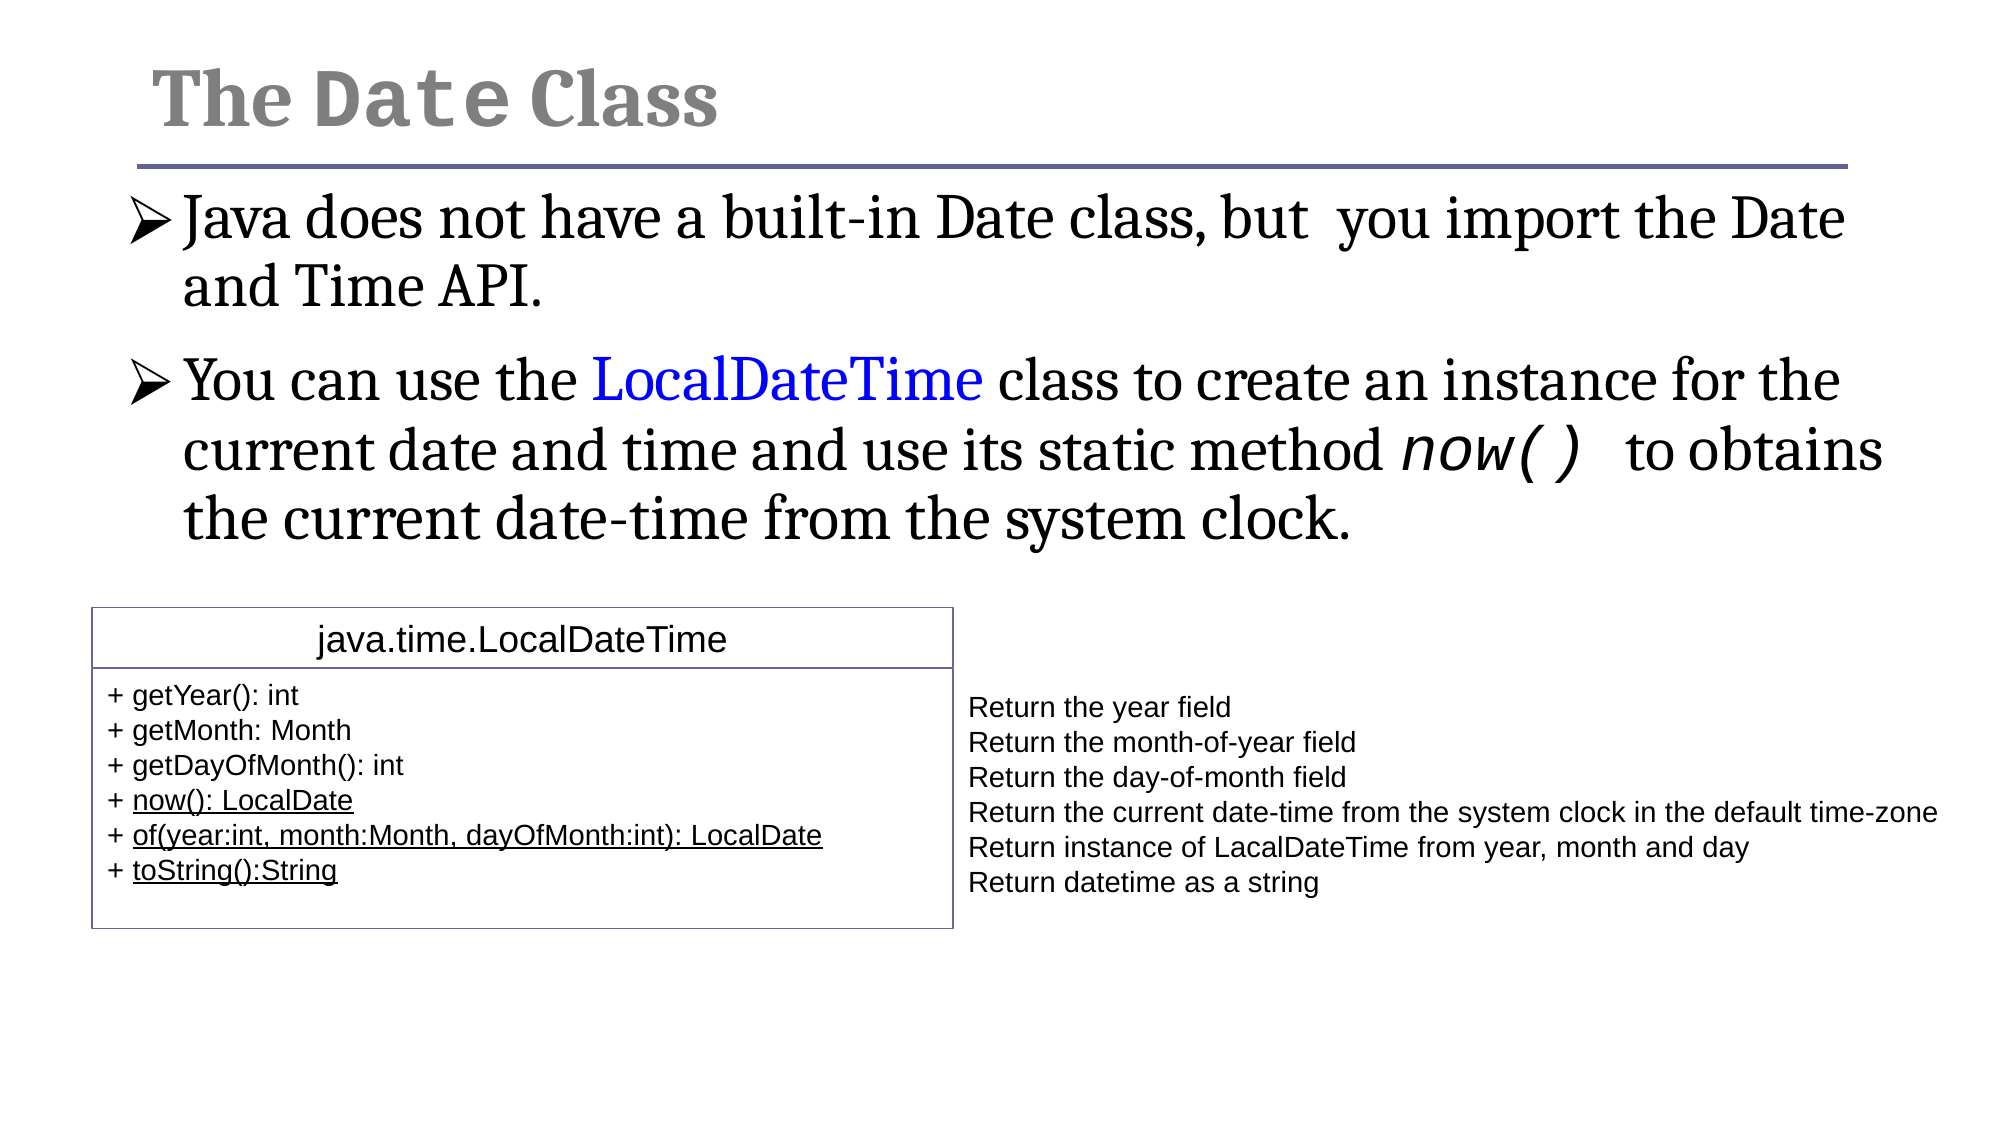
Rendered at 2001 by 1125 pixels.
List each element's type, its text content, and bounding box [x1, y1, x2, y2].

text_box [249, 421, 281, 483]
list Java does not have a built-in Date class, but you import the Date and Time API. You can use the LocalDateTime class to create an instance for the current date and time and use its static method now() to obtains the current date-time from the system clock. [112, 174, 1921, 552]
text_box java.time.LocalDateTime [92, 607, 954, 668]
text_box + getYear(): int + getMonth: Month + getDayOfMonth(): int + now(): LocalDate + of(year:int, month:Month, dayOfMonth:int): LocalDate + toString():String [92, 668, 954, 929]
text_box Return the year field Return the month-of-year field Return the day-of-month field Return the current date-time from the system clock in the default time-zone Return instance of LacalDateTime from year, month and day Return datetime as a string [953, 681, 1985, 941]
title The Date Class [137, 62, 1563, 151]
